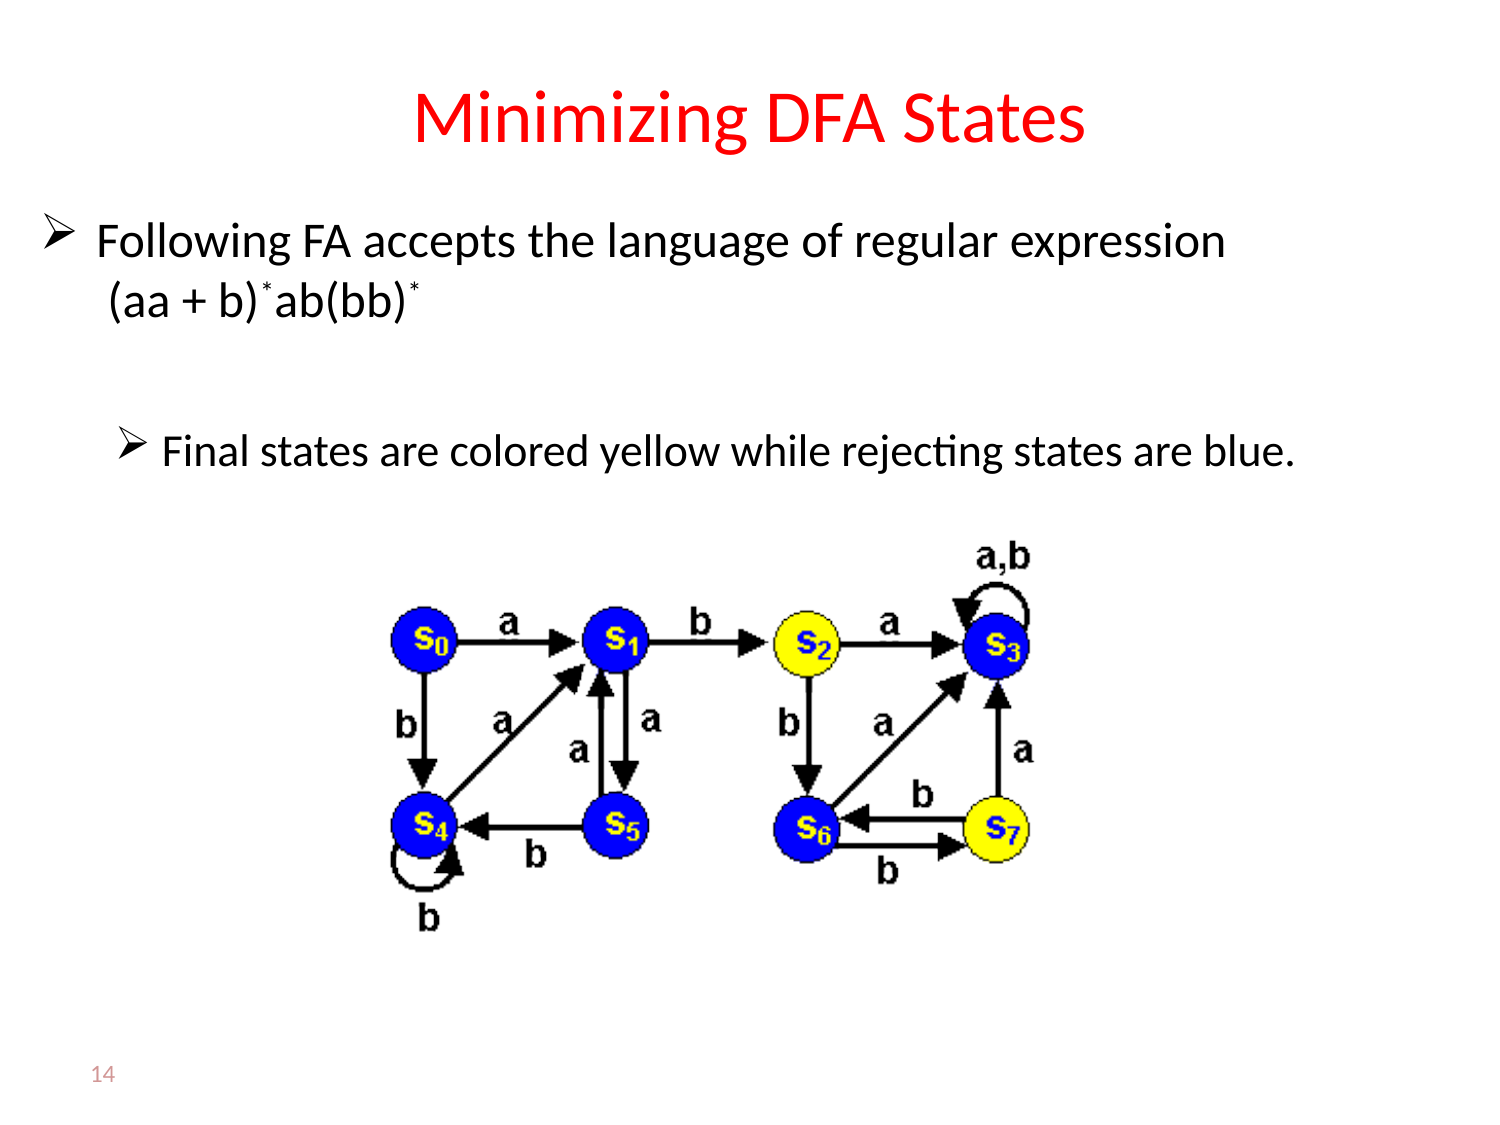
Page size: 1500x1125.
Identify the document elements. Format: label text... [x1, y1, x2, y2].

slide_number 14 [75, 1042, 425, 1103]
list Following FA accepts the language of regular expression (aa + b)*ab(bb)* Final states are colored yellow while rejecting states are blue. [24, 200, 1475, 1025]
picture [362, 512, 1080, 977]
title Minimizing DFA States [75, 37, 1425, 188]
